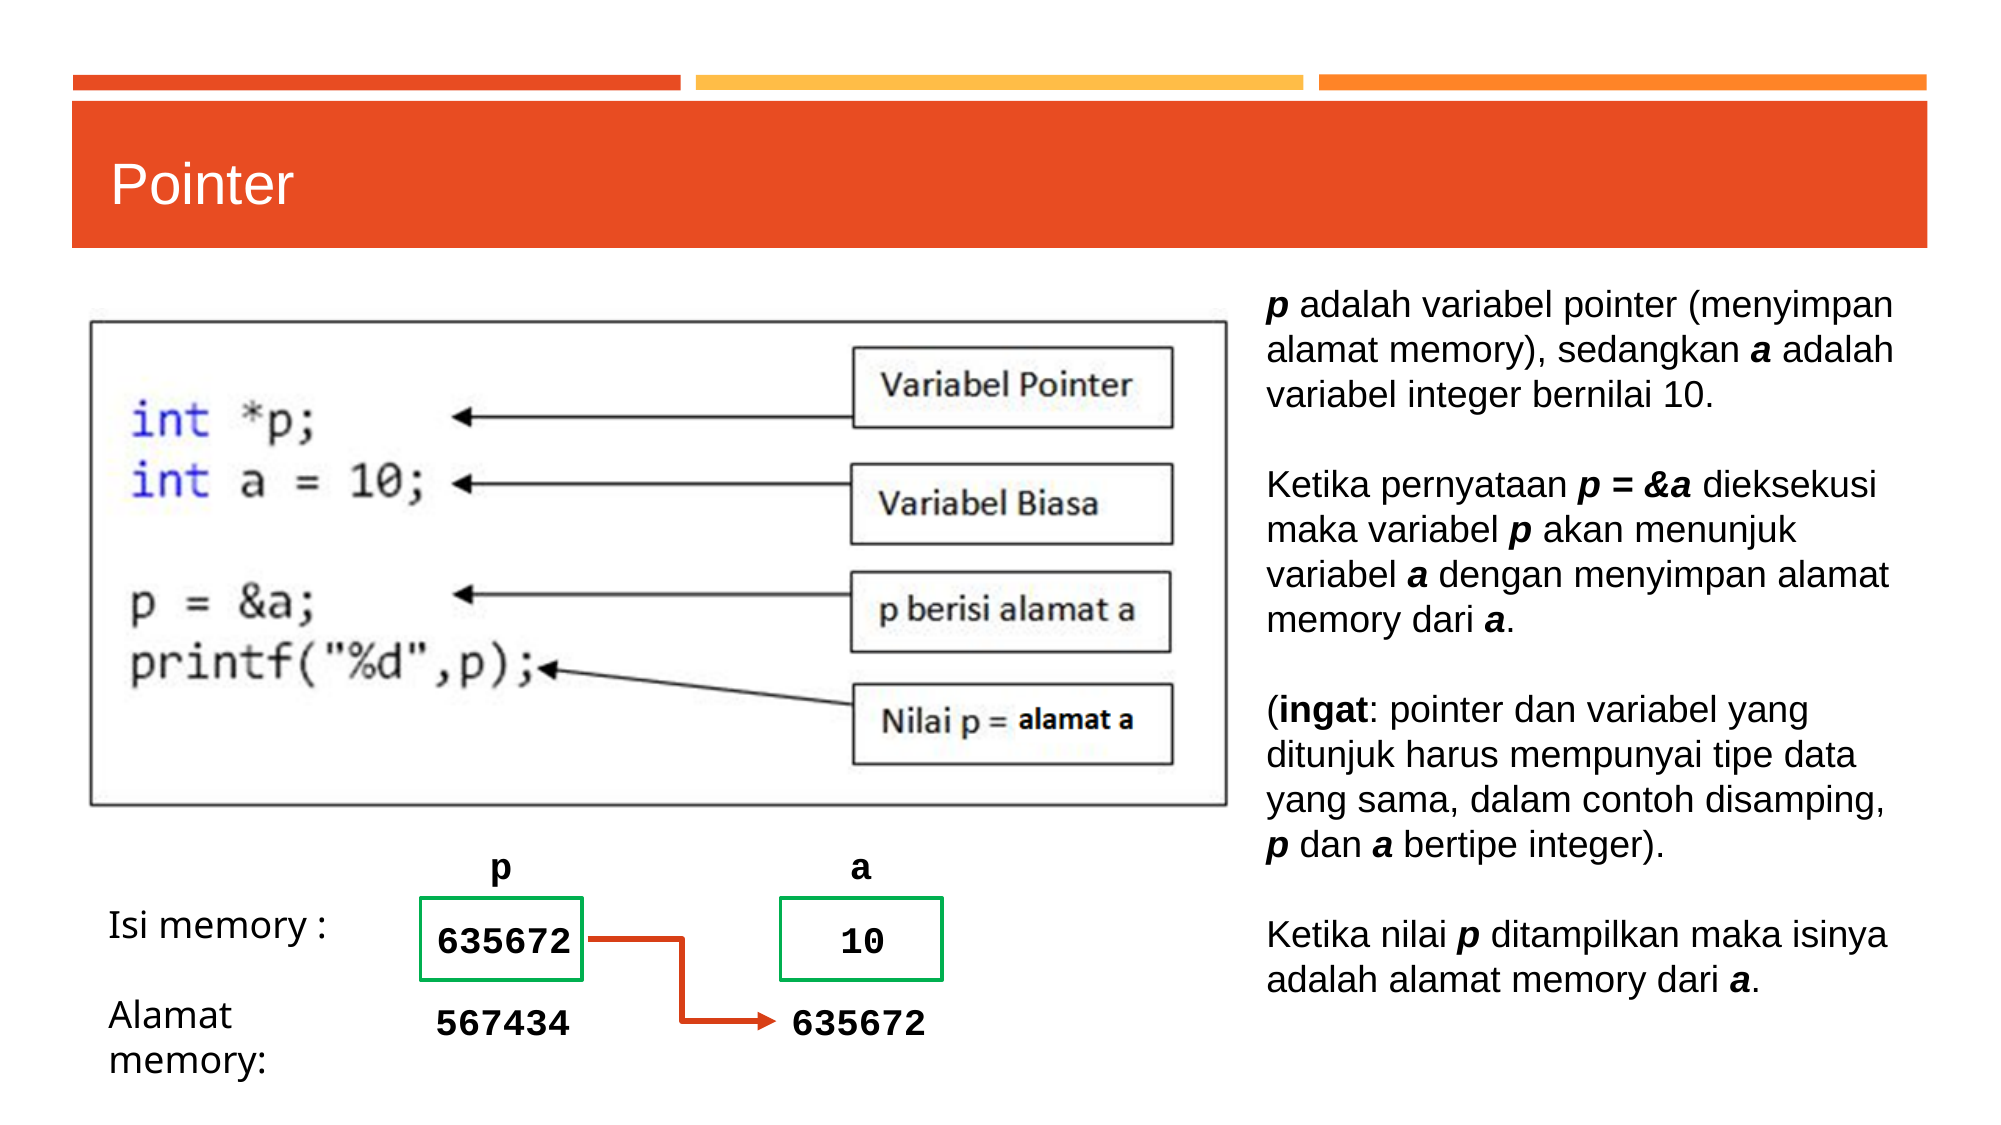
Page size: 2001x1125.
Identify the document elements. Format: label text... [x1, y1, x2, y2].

title Pointer [95, 115, 1905, 248]
picture [73, 308, 1248, 828]
text_box p adalah variabel pointer (menyimpan alamat memory), sedangkan a adalah variabel integer bernilai 10. Ketika pernyataan p = &a dieksekusi maka variabel p akan menunjuk variabel a dengan menyimpan alamat memory dari a. (ingat: pointer dan variabel yang ditunjuk harus mempunyai tipe data yang sama, dalam contoh disamping, p dan a bertipe integer). Ketika nilai p ditampilkan maka isinya adalah alamat memory dari a. [1251, 272, 1934, 1053]
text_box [93, 834, 943, 1052]
